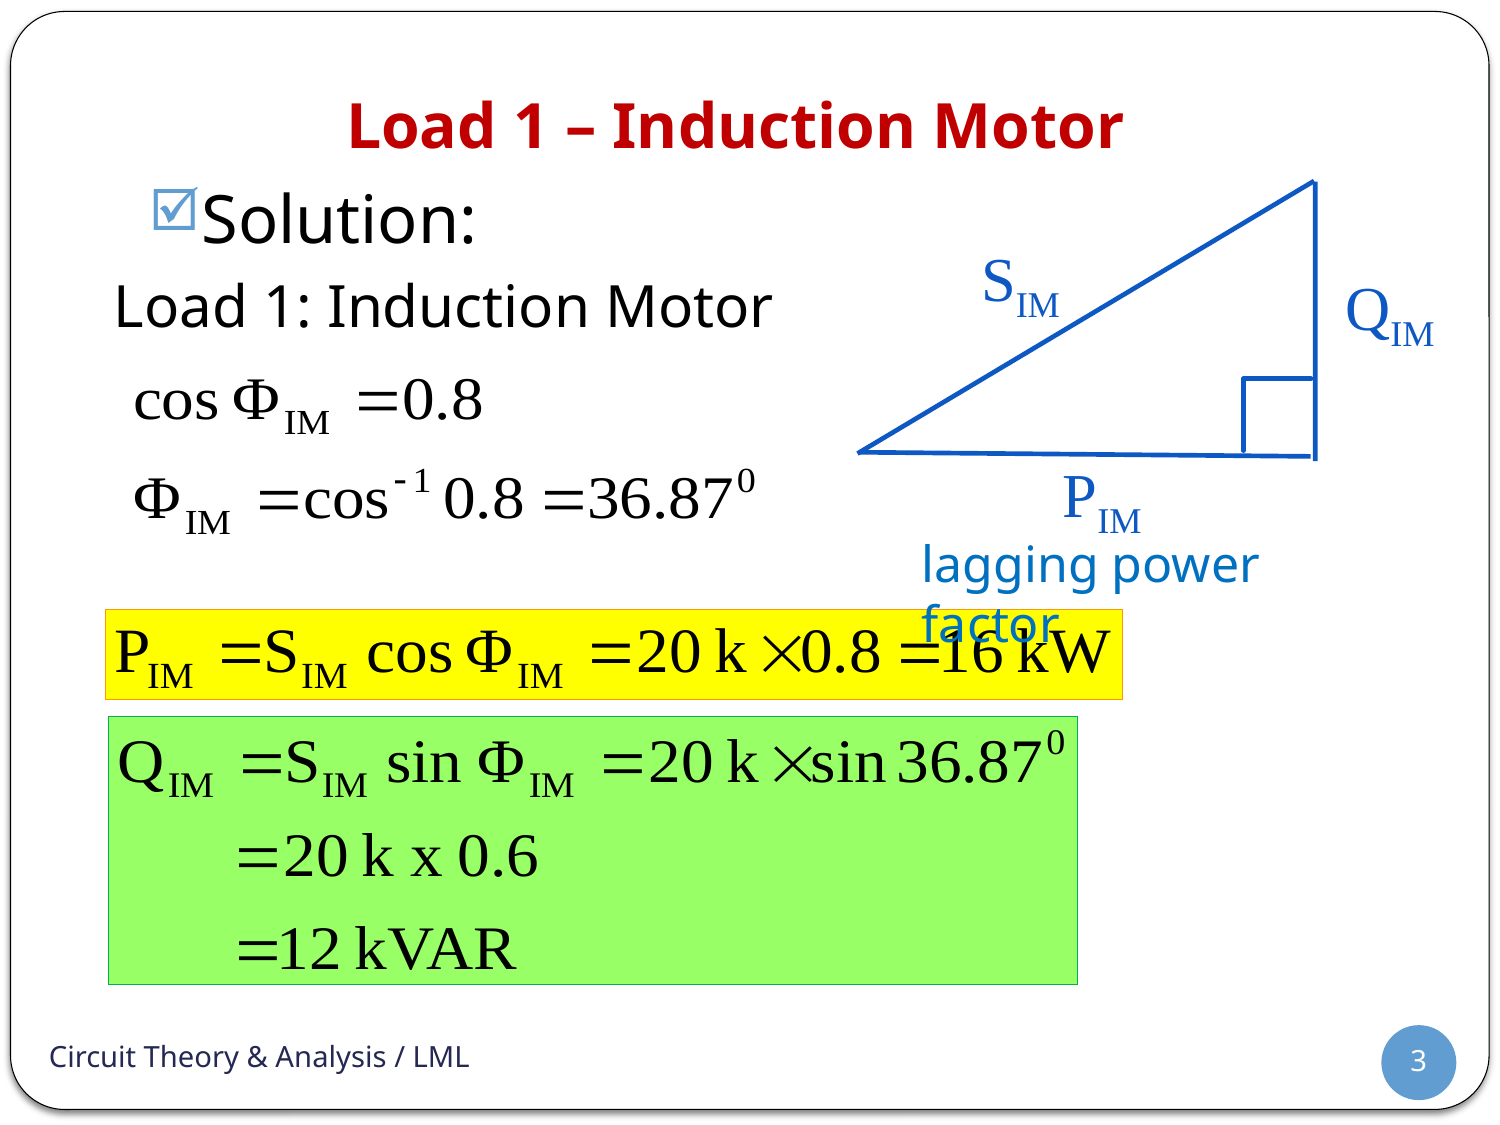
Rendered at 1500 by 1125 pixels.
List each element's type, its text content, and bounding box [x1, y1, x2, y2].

text_box Load 1 – Induction Motor [331, 40, 1183, 177]
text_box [124, 362, 767, 545]
slide_number 3 [1381, 1025, 1457, 1101]
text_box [857, 180, 1457, 601]
footer Circuit Theory & Analysis / LML [33, 1017, 684, 1093]
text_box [104, 609, 1123, 700]
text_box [108, 715, 1078, 985]
list Solution: Load 1: Induction Motor [99, 169, 1375, 614]
list Solution: Load 1: Induction Motor [99, 609, 1375, 990]
